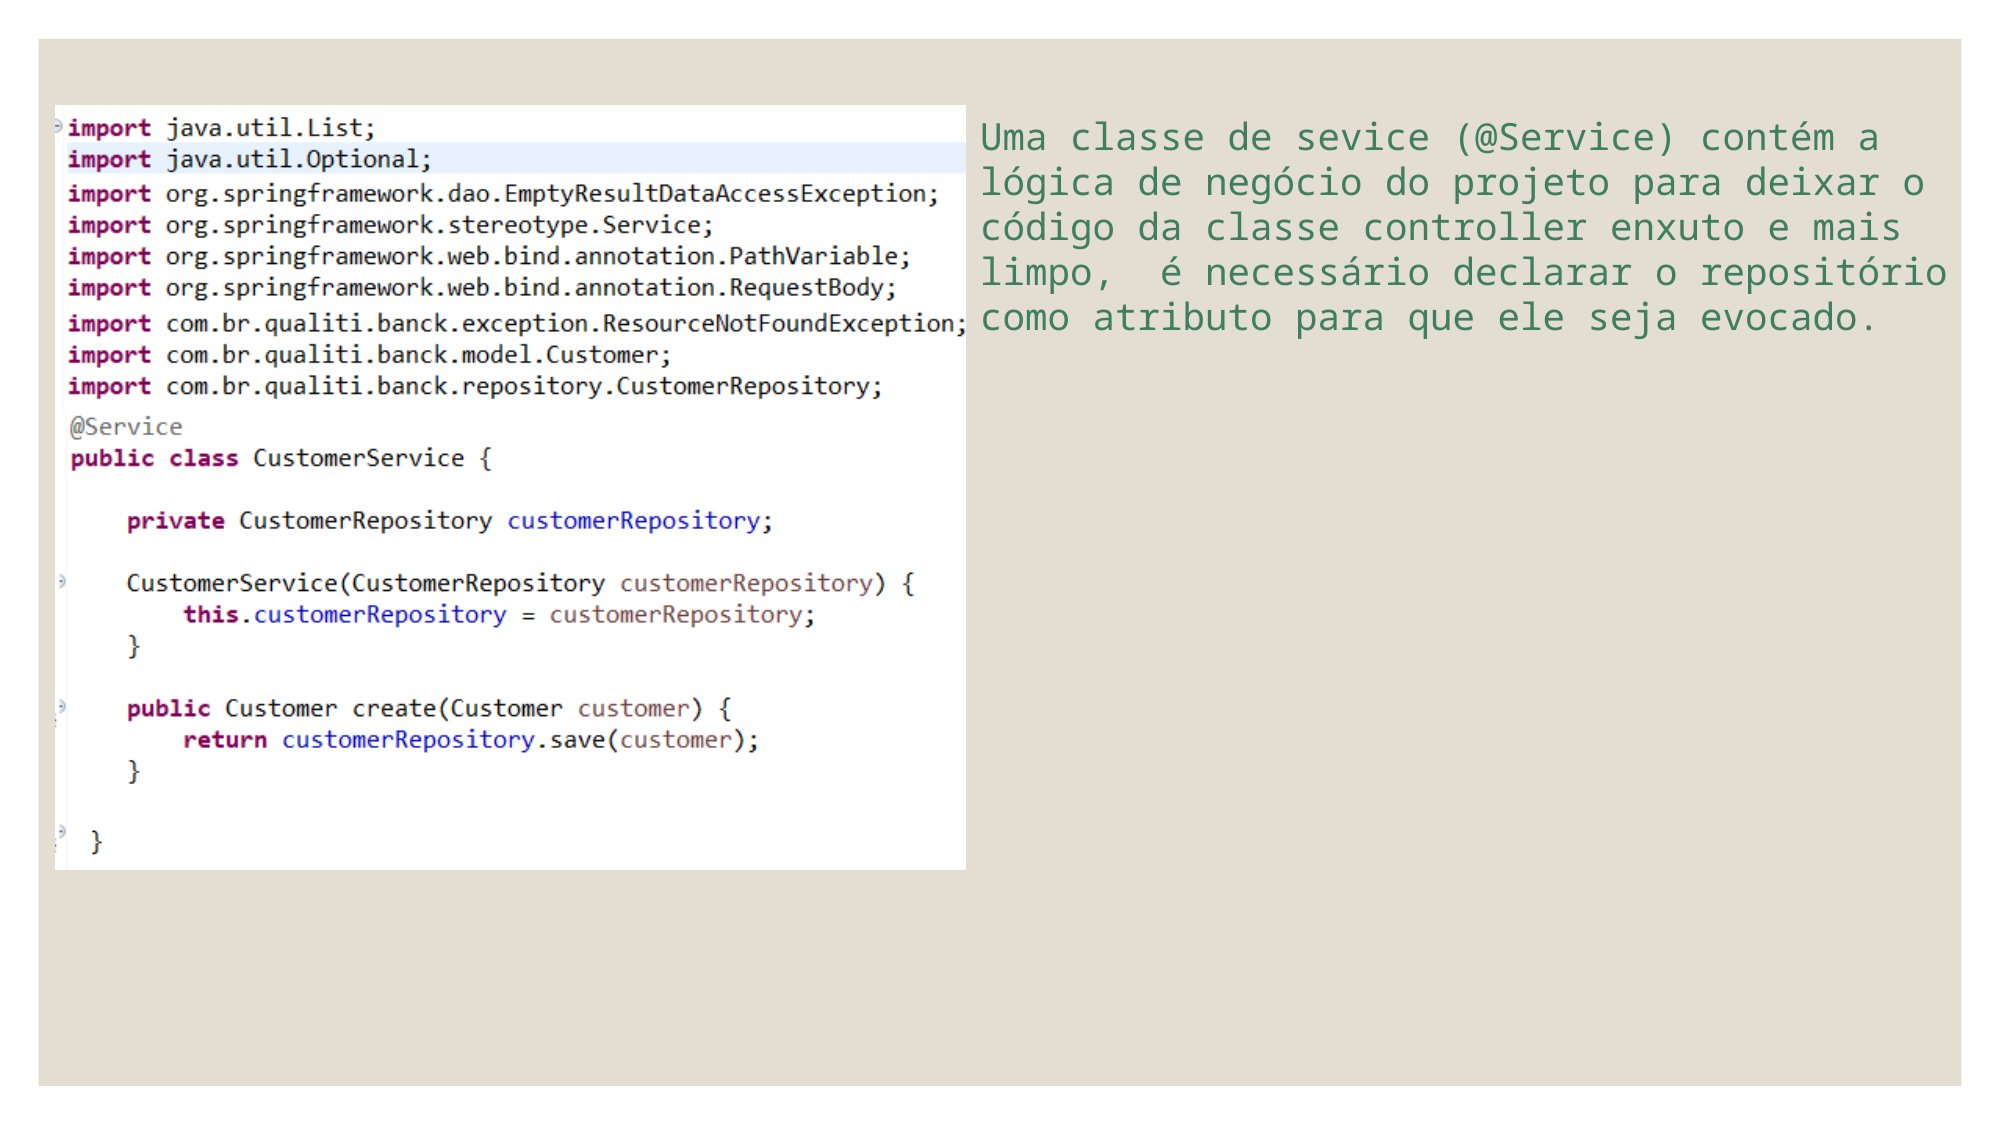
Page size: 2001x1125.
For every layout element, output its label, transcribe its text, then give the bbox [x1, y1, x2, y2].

text_box Uma classe de sevice (@Service) contém a lógica de negócio do projeto para deixar o código da classe controller enxuto e mais limpo, é necessário declarar o repositório como atributo para que ele seja evocado. [969, 105, 1966, 346]
picture [55, 105, 966, 870]
